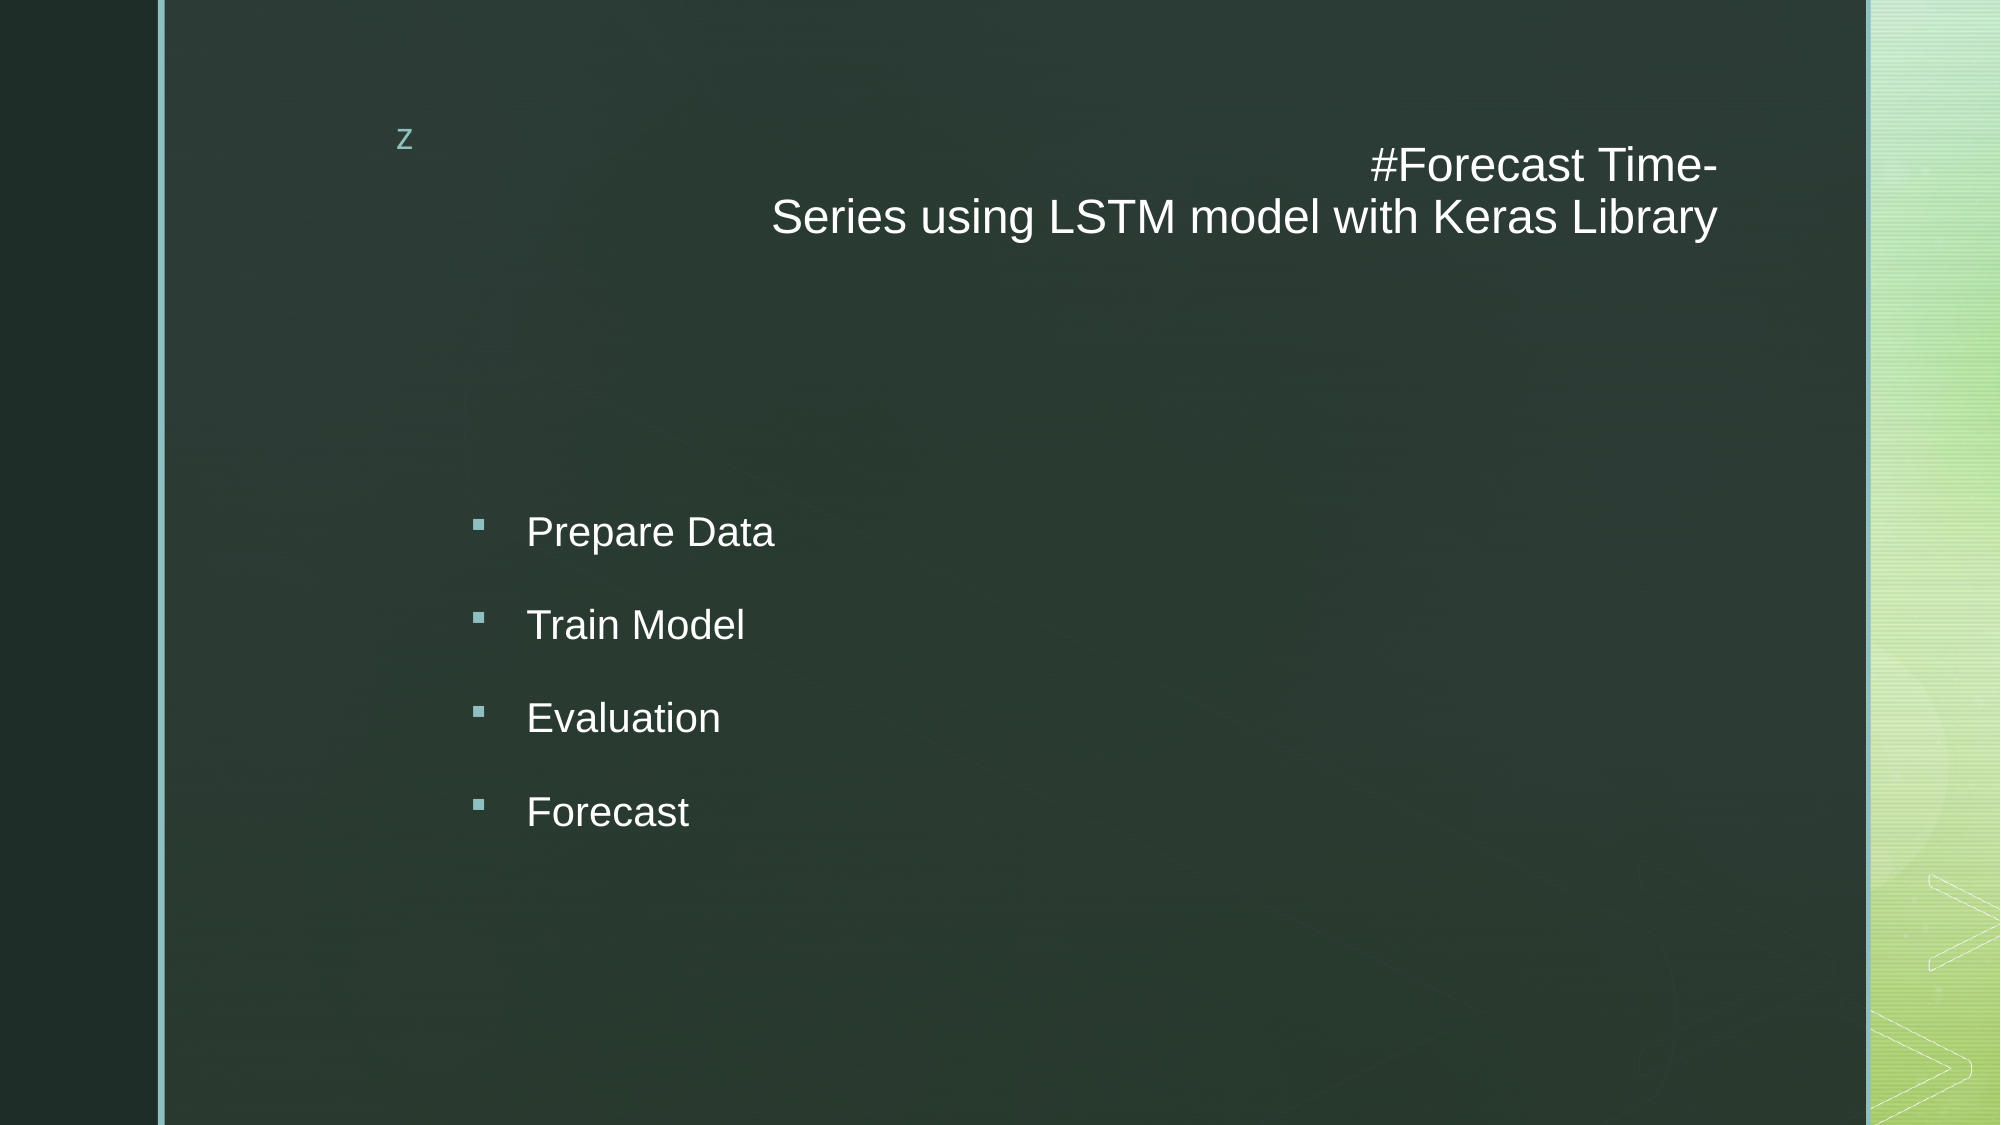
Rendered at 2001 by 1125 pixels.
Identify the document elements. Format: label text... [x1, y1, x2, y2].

title #Forecast Time-Series using LSTM model with Keras Library [428, 132, 1734, 310]
list Prepare Data Train Model Evaluation Forecast [454, 336, 1734, 993]
picture [1871, 0, 2001, 1125]
